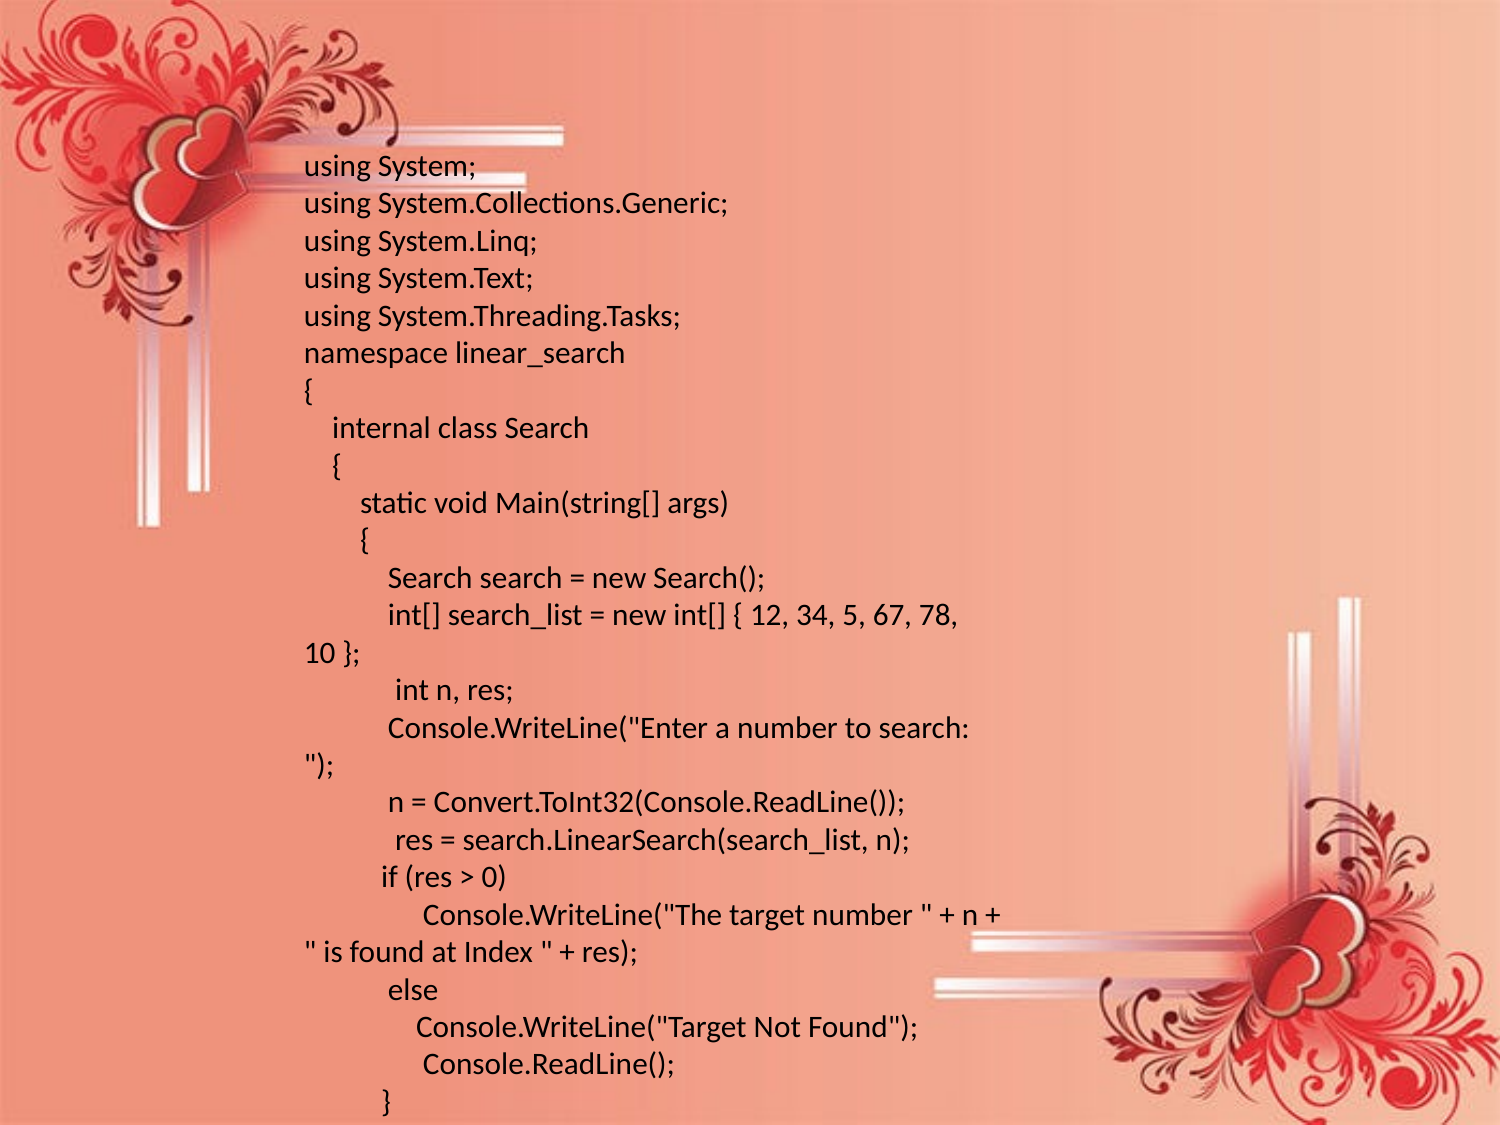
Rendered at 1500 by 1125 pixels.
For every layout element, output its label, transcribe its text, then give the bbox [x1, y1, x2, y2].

text_box using System; using System.Collections.Generic; using System.Linq; using System.Text; using System.Threading.Tasks; namespace linear_search { internal class Search { static void Main(string[] args) { Search search = new Search(); int[] search_list = new int[] { 12, 34, 5, 67, 78, 10 }; int n, res; Console.WriteLine("Enter a number to search: "); n = Convert.ToInt32(Console.ReadLine()); res = search.LinearSearch(search_list, n); if (res > 0) Console.WriteLine("The target number " + n + " is found at Index " + res); else Console.WriteLine("Target Not Found"); Console.ReadLine(); } [289, 137, 1023, 1125]
picture [0, 0, 1500, 1125]
